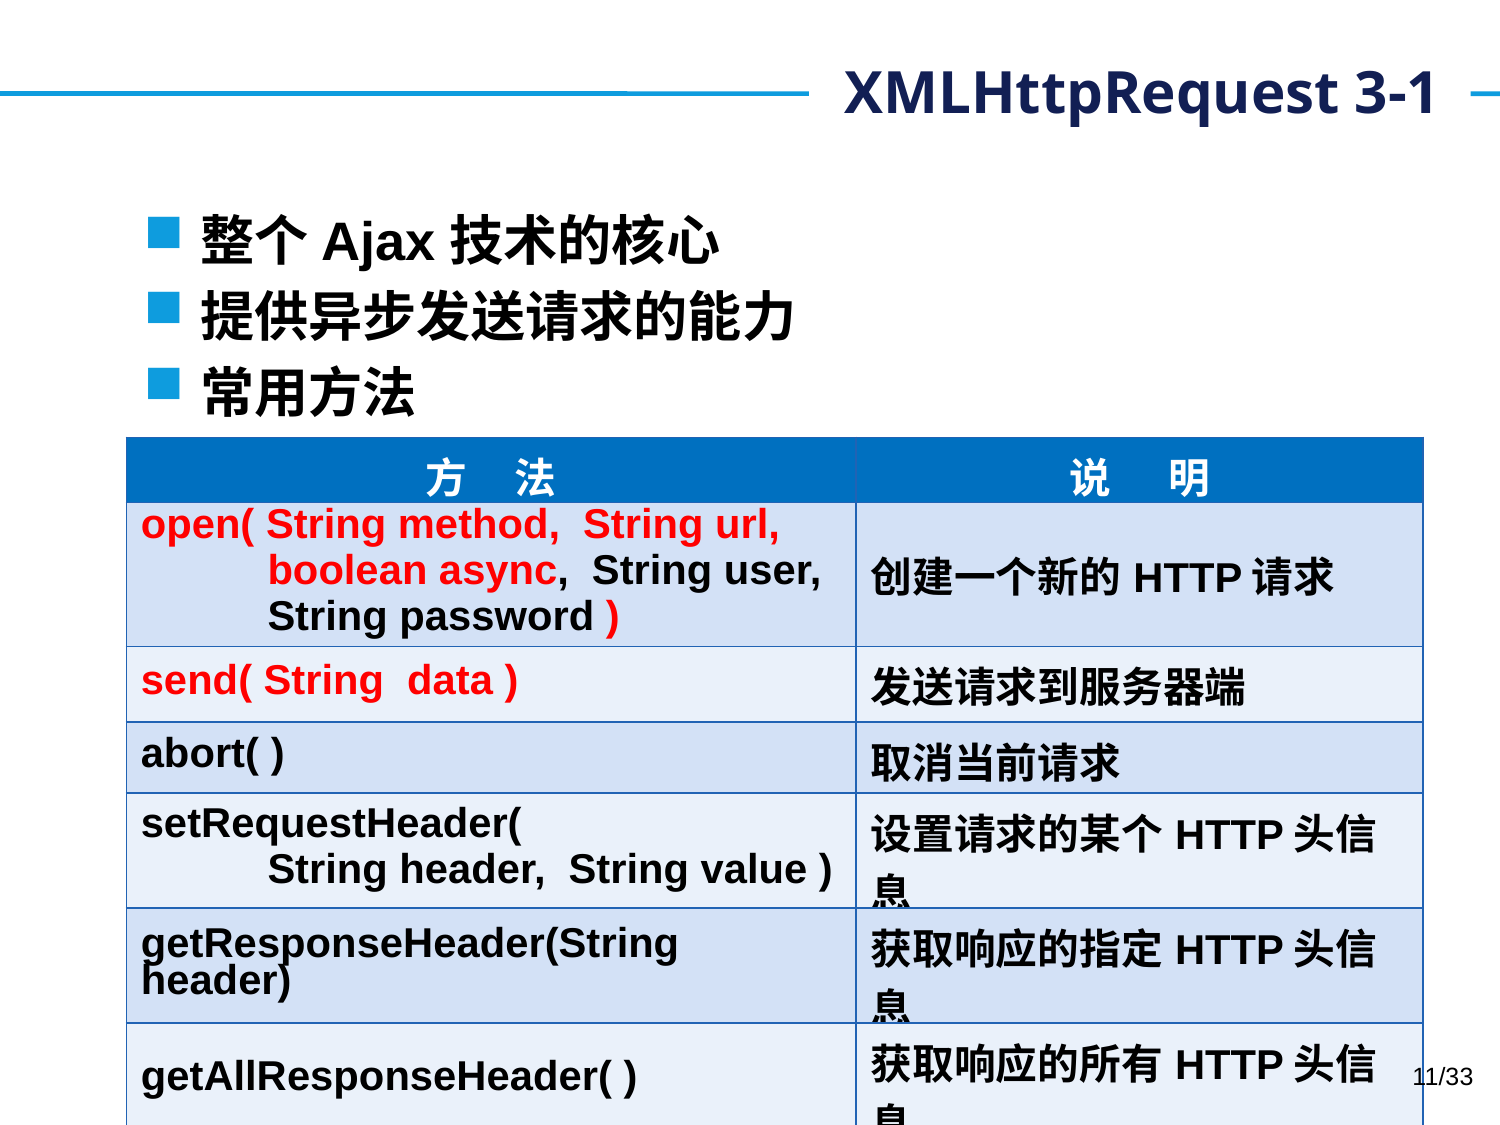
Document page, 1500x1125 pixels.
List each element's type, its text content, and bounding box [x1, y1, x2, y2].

title XMLHttpRequest 3-1 [809, 0, 1471, 192]
table_cell send( String data ) [127, 647, 855, 721]
table_header 方 法 [127, 438, 855, 502]
table_cell 设置请求的某个HTTP头信息 [857, 794, 1422, 907]
table_cell setRequestHeader( String header, String value ) [127, 794, 855, 907]
table_cell getAllResponseHeader( ) [127, 1024, 855, 1125]
slide_number 11/33 [1138, 1053, 1489, 1114]
table_cell 获取响应的所有HTTP头信息 [857, 1024, 1422, 1125]
table_cell 取消当前请求 [857, 723, 1422, 792]
list 整个Ajax技术的核心 提供异步发送请求的能力 常用方法 [128, 199, 1383, 437]
table_cell 创建一个新的HTTP请求 [857, 503, 1422, 646]
table_header 说 明 [857, 438, 1422, 502]
table_cell 获取响应的指定HTTP头信息 [857, 909, 1422, 1022]
table_cell 发送请求到服务器端 [857, 647, 1422, 721]
table_cell abort( ) [127, 723, 855, 792]
table_cell open( String method, String url, boolean async, String user, String password ) [127, 503, 855, 646]
table_cell getResponseHeader(String header) [127, 909, 855, 1022]
